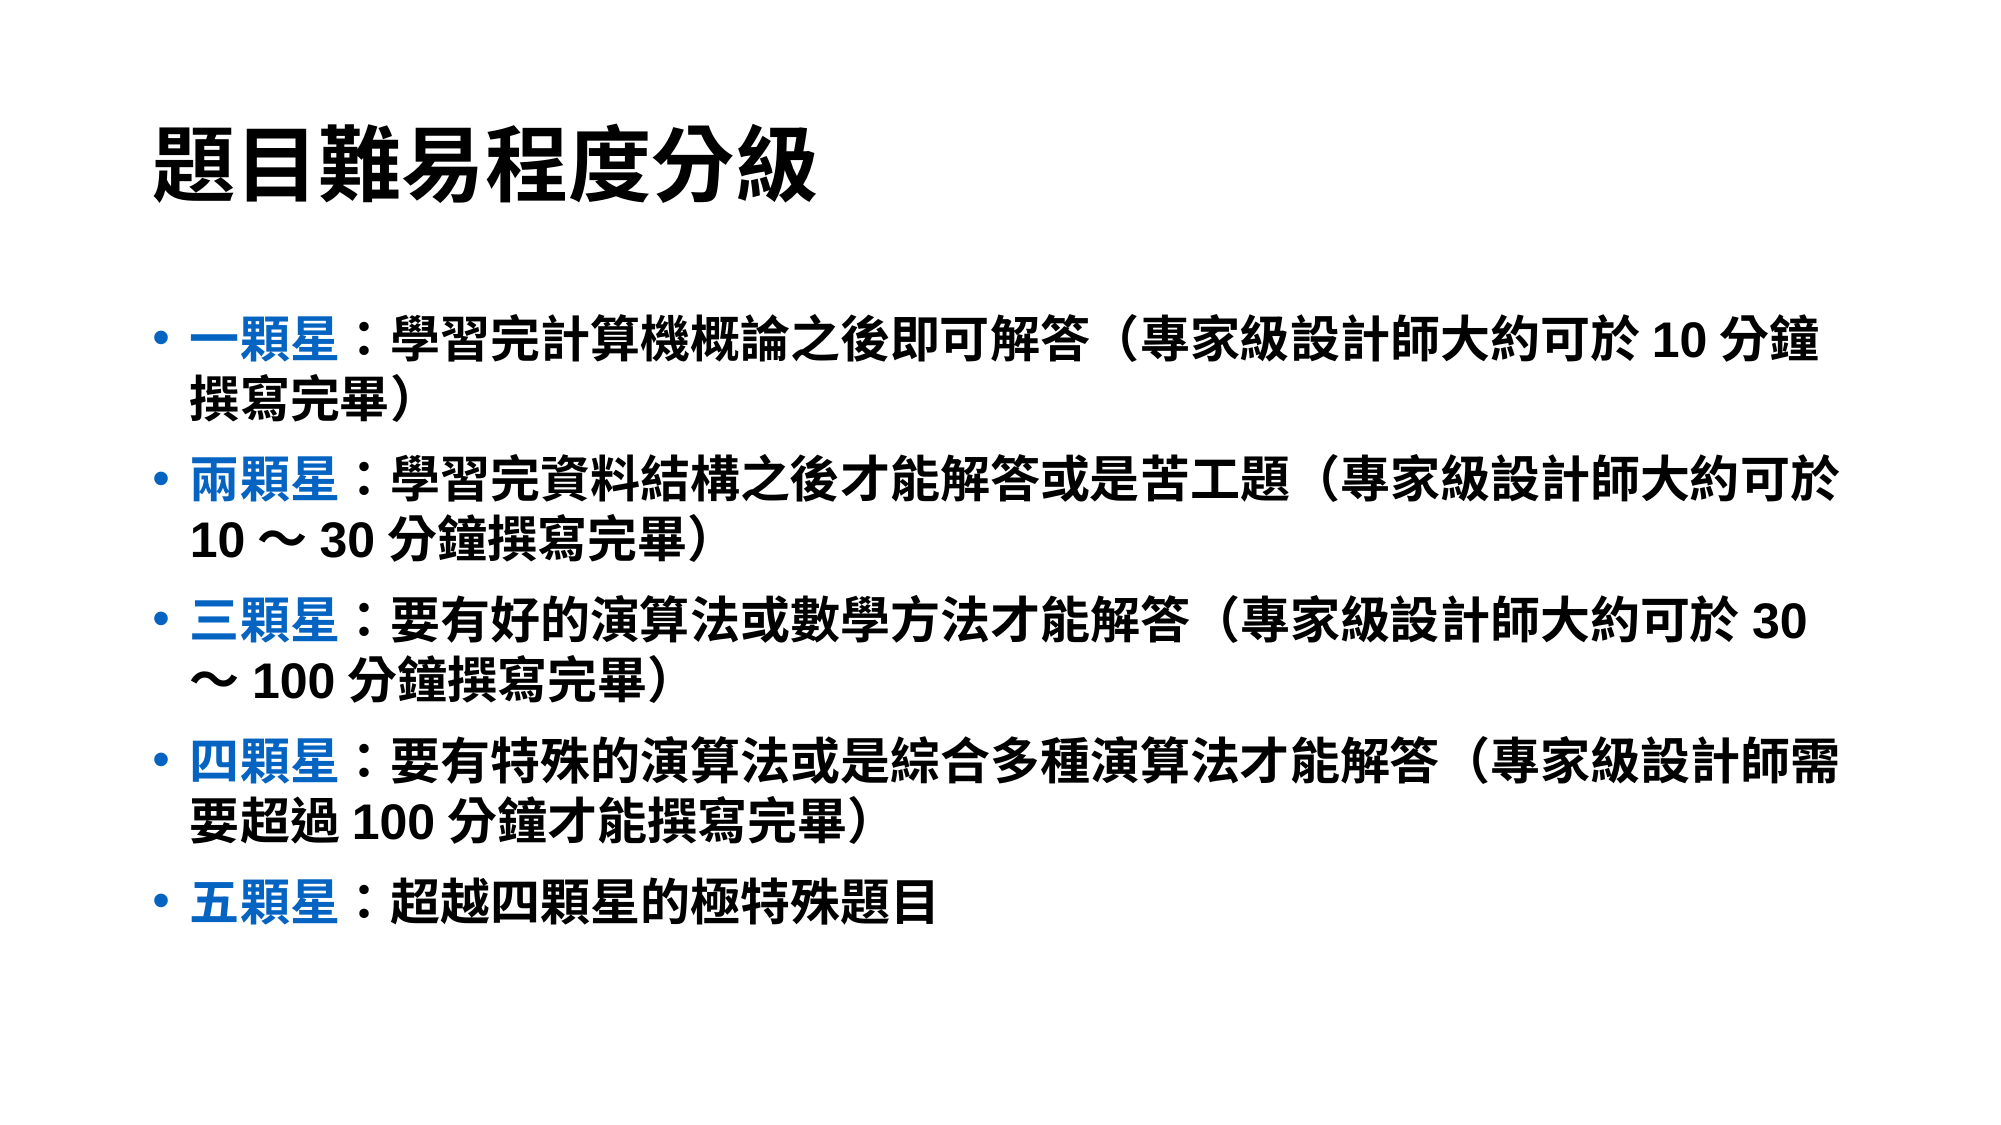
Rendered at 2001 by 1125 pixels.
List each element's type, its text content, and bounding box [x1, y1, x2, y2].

list 一顆星：學習完計算機概論之後即可解答（專家級設計師大約可於10分鐘撰寫完畢） 兩顆星：學習完資料結構之後才能解答或是苦工題（專家級設計師大約可於10～30分鐘撰寫完畢） 三顆星：要有好的演算法或數學方法才能解答（專家級設計師大約可於30～100分鐘撰寫完畢） 四顆星：要有特殊的演算法或是綜合多種演算法才能解答（專家級設計師需要超過100分鐘才能撰寫完畢） 五顆星：超越四顆星的極特殊題目 [137, 299, 1863, 1014]
title 題目難易程度分級 [137, 59, 1863, 278]
